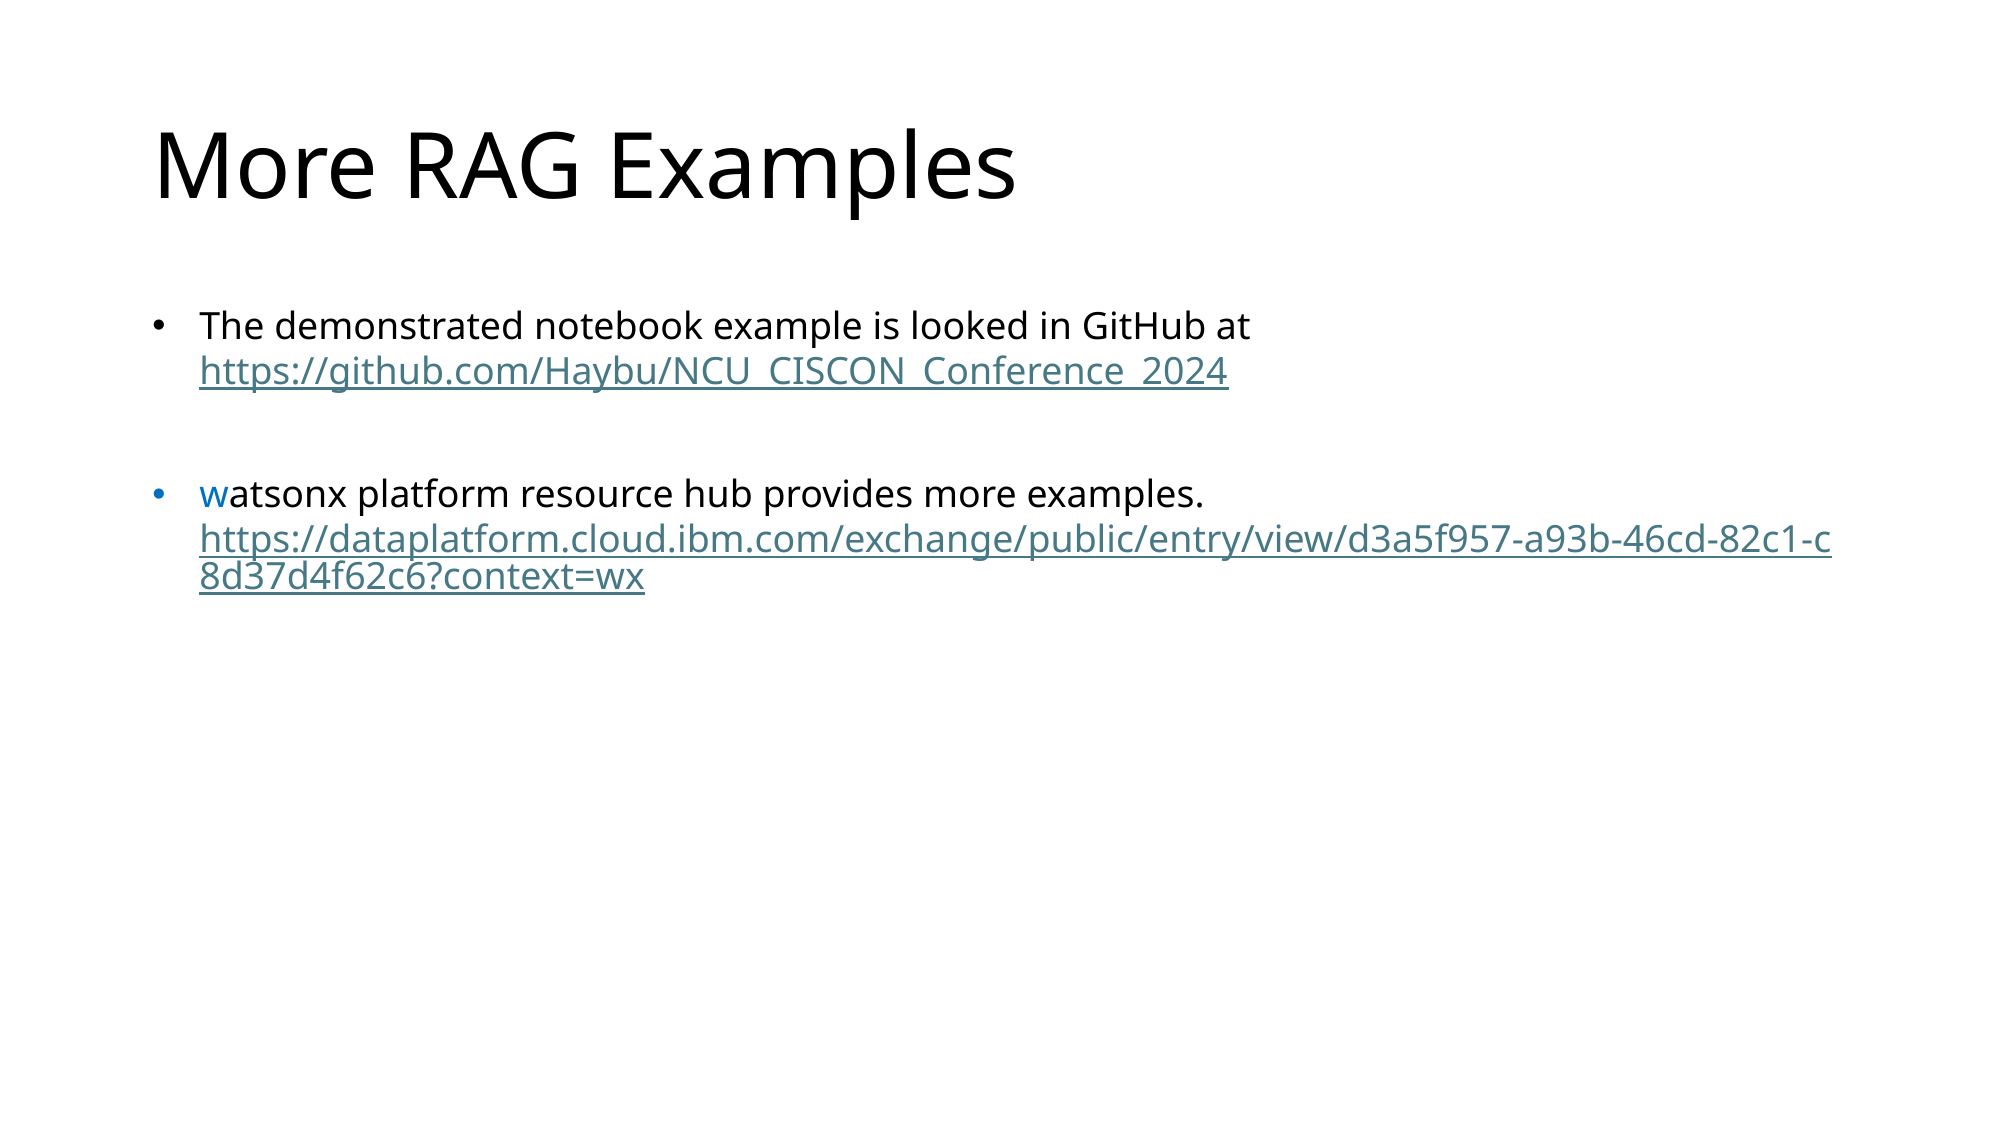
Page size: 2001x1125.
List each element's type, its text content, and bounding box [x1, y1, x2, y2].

title More RAG Examples [137, 59, 1863, 278]
list The demonstrated notebook example is looked in GitHub at https://github.com/Haybu/NCU_CISCON_Conference_2024 watsonx platform resource hub provides more examples. https://dataplatform.cloud.ibm.com/exchange/public/entry/view/d3a5f957-a93b-46cd-82c1-c8d37d4f62c6?context=wx [137, 299, 1863, 1014]
